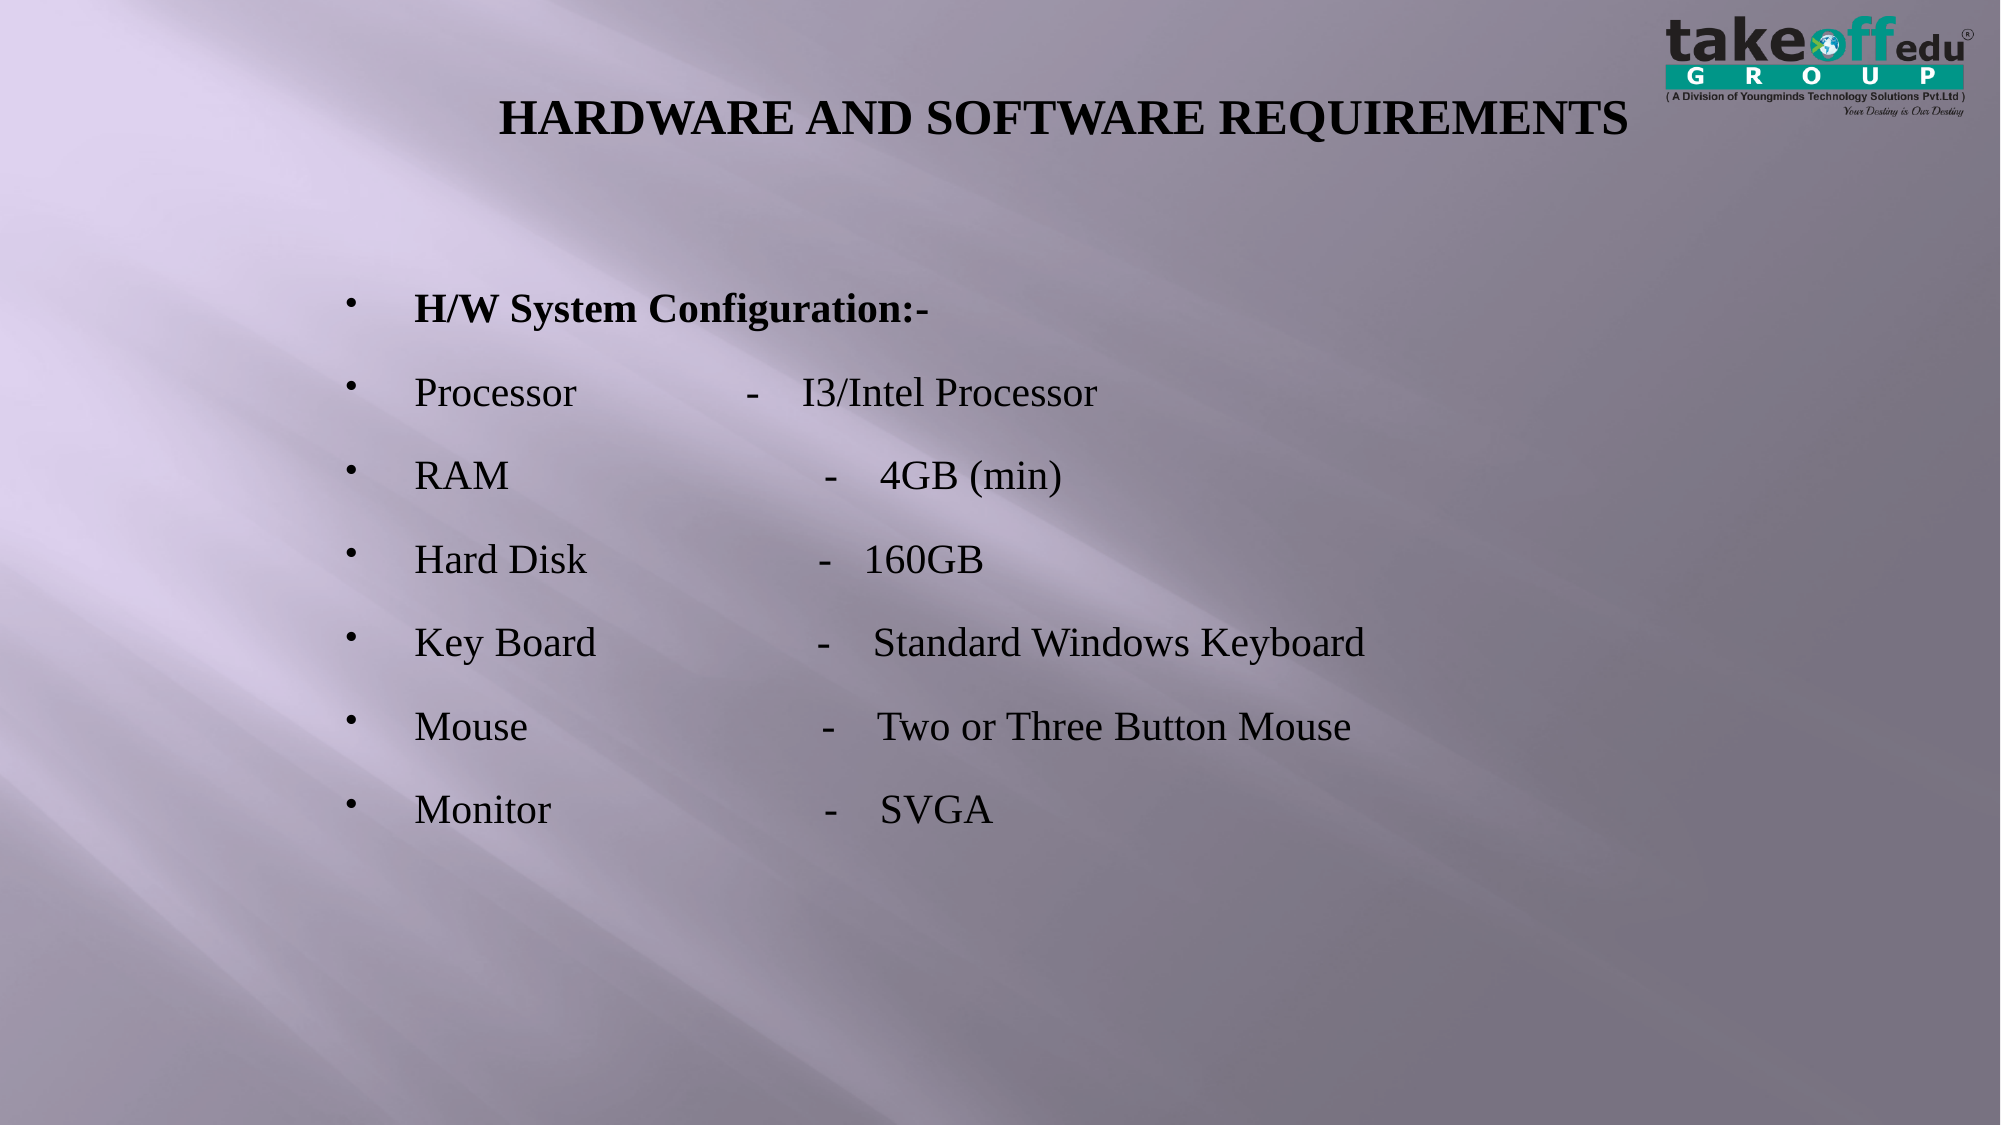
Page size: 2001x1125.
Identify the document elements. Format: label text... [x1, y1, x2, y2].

picture [1656, 15, 1980, 132]
title HARDWARE AND SOFTWARE REQUIREMENTS [332, 73, 1795, 216]
list H/W System Configuration:- Processor - I3/Intel Processor RAM - 4GB (min) Hard Disk - 160GB Key Board - Standard Windows Keyboard Mouse - Two or Three Button Mouse Monitor - SVGA [309, 248, 1773, 995]
